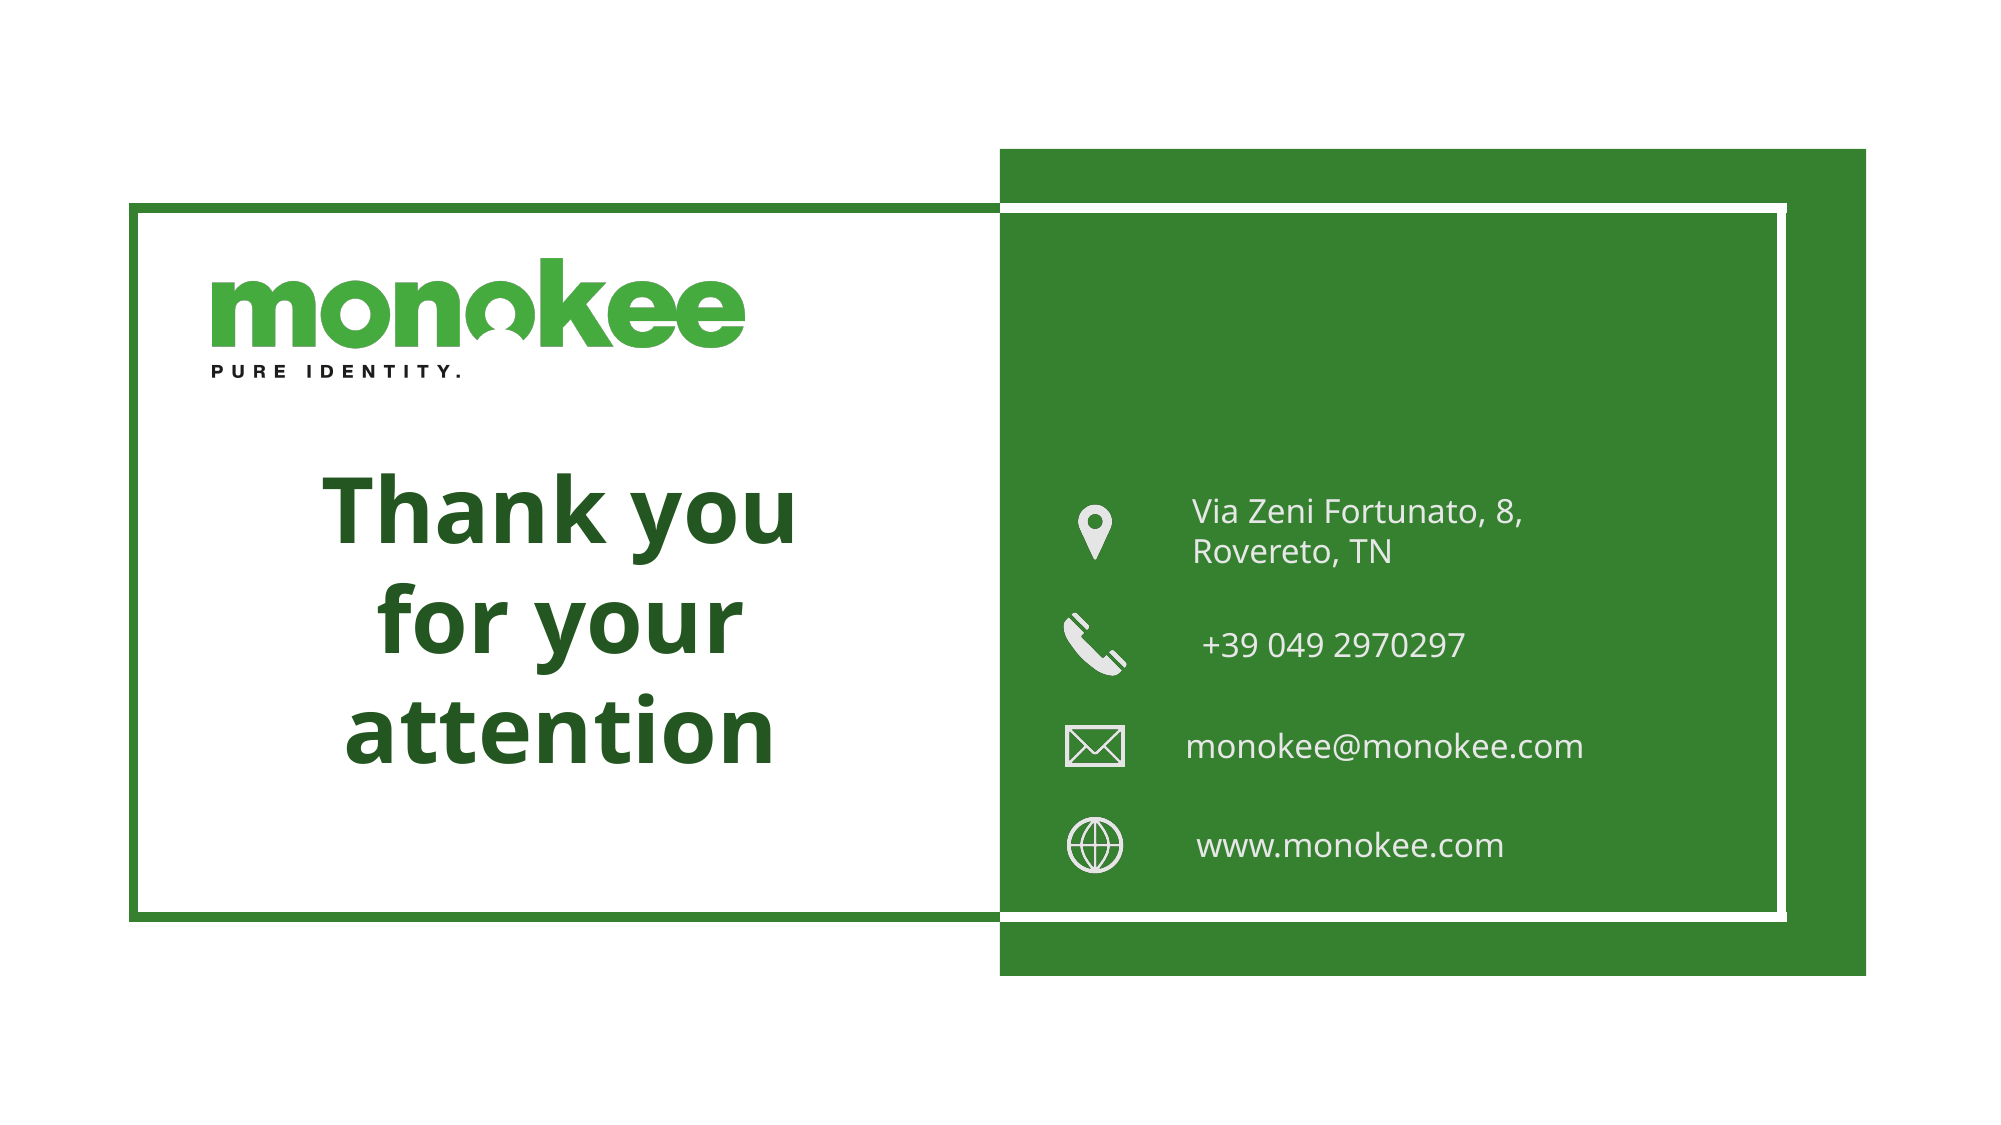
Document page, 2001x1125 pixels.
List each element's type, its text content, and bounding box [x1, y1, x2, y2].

picture [212, 258, 745, 378]
picture [1056, 493, 1134, 571]
picture [1059, 710, 1131, 782]
picture [1059, 809, 1131, 881]
text_box Thank you for your attention [298, 444, 823, 790]
picture [1057, 606, 1133, 682]
